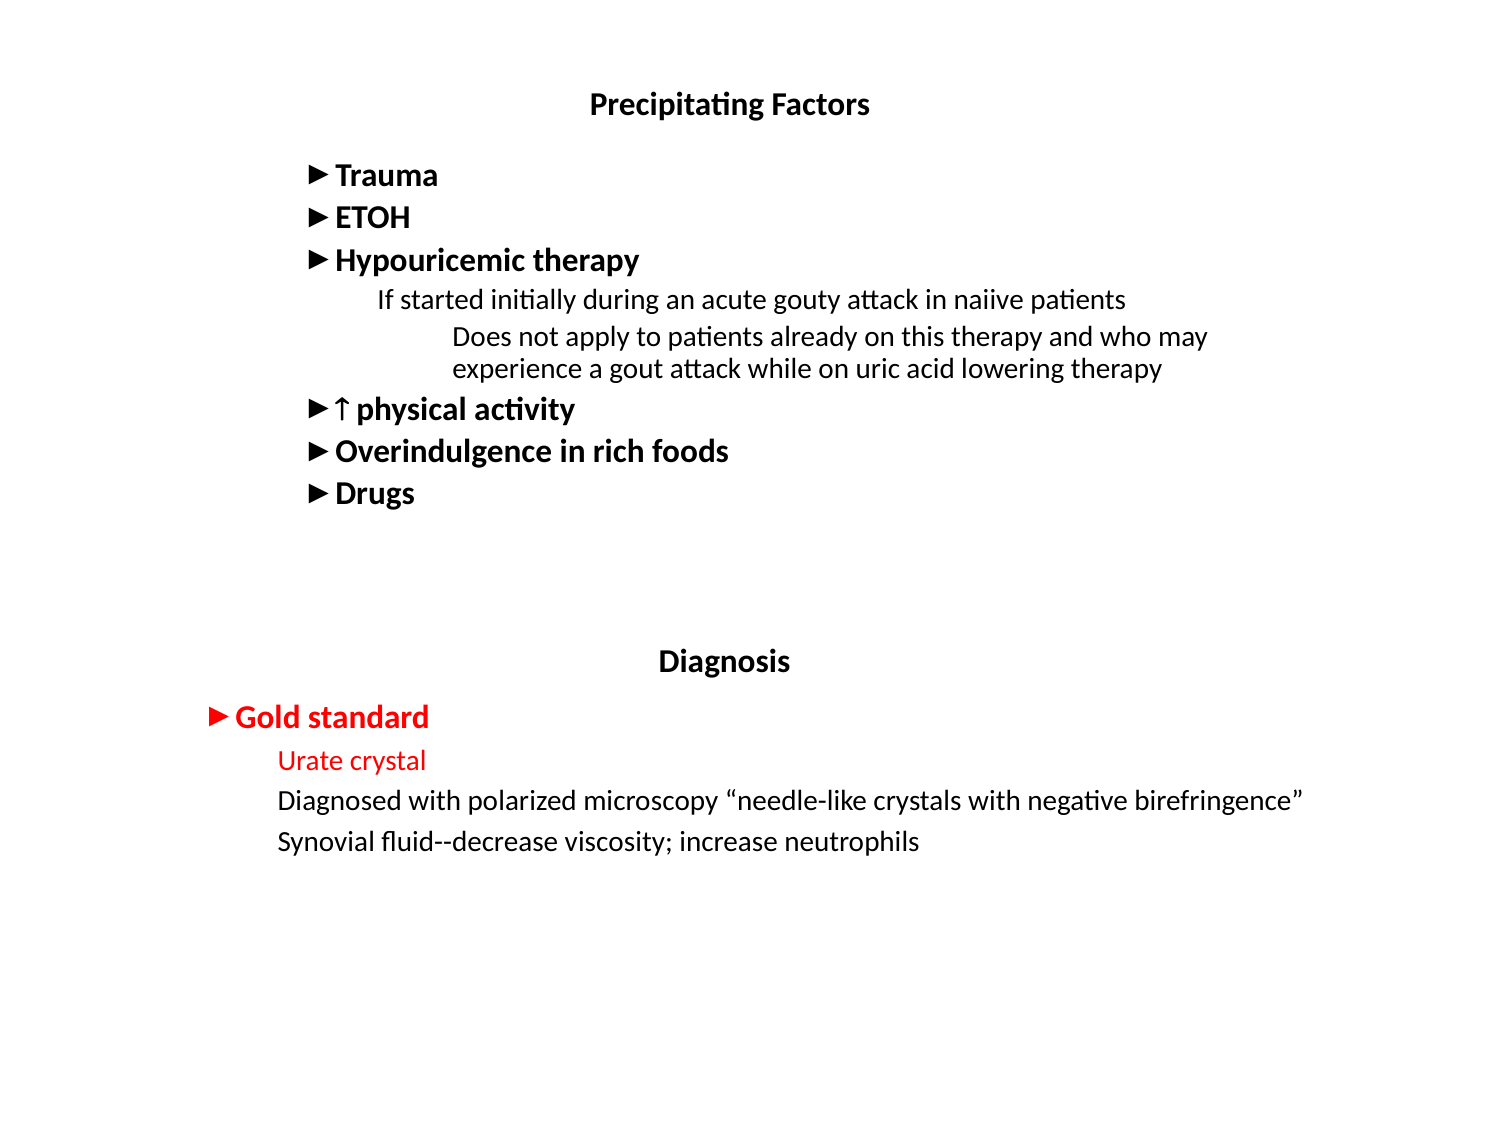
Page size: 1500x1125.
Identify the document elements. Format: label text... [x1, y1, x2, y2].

text_box Gold standard Urate crystal Diagnosed with polarized microscopy “needle-like crystals with negative birefringence” Synovial fluid--decrease viscosity; increase neutrophils [187, 687, 1338, 900]
text_box Diagnosis [643, 631, 813, 687]
text_box Precipitating Factors [574, 74, 888, 130]
text_box Trauma ETOH Hypouricemic therapy If started initially during an acute gouty attack in naiive patients Does not apply to patients already on this therapy and who may experience a gout attack while on uric acid lowering therapy  physical activity Overindulgence in rich foods Drugs [287, 149, 1294, 563]
